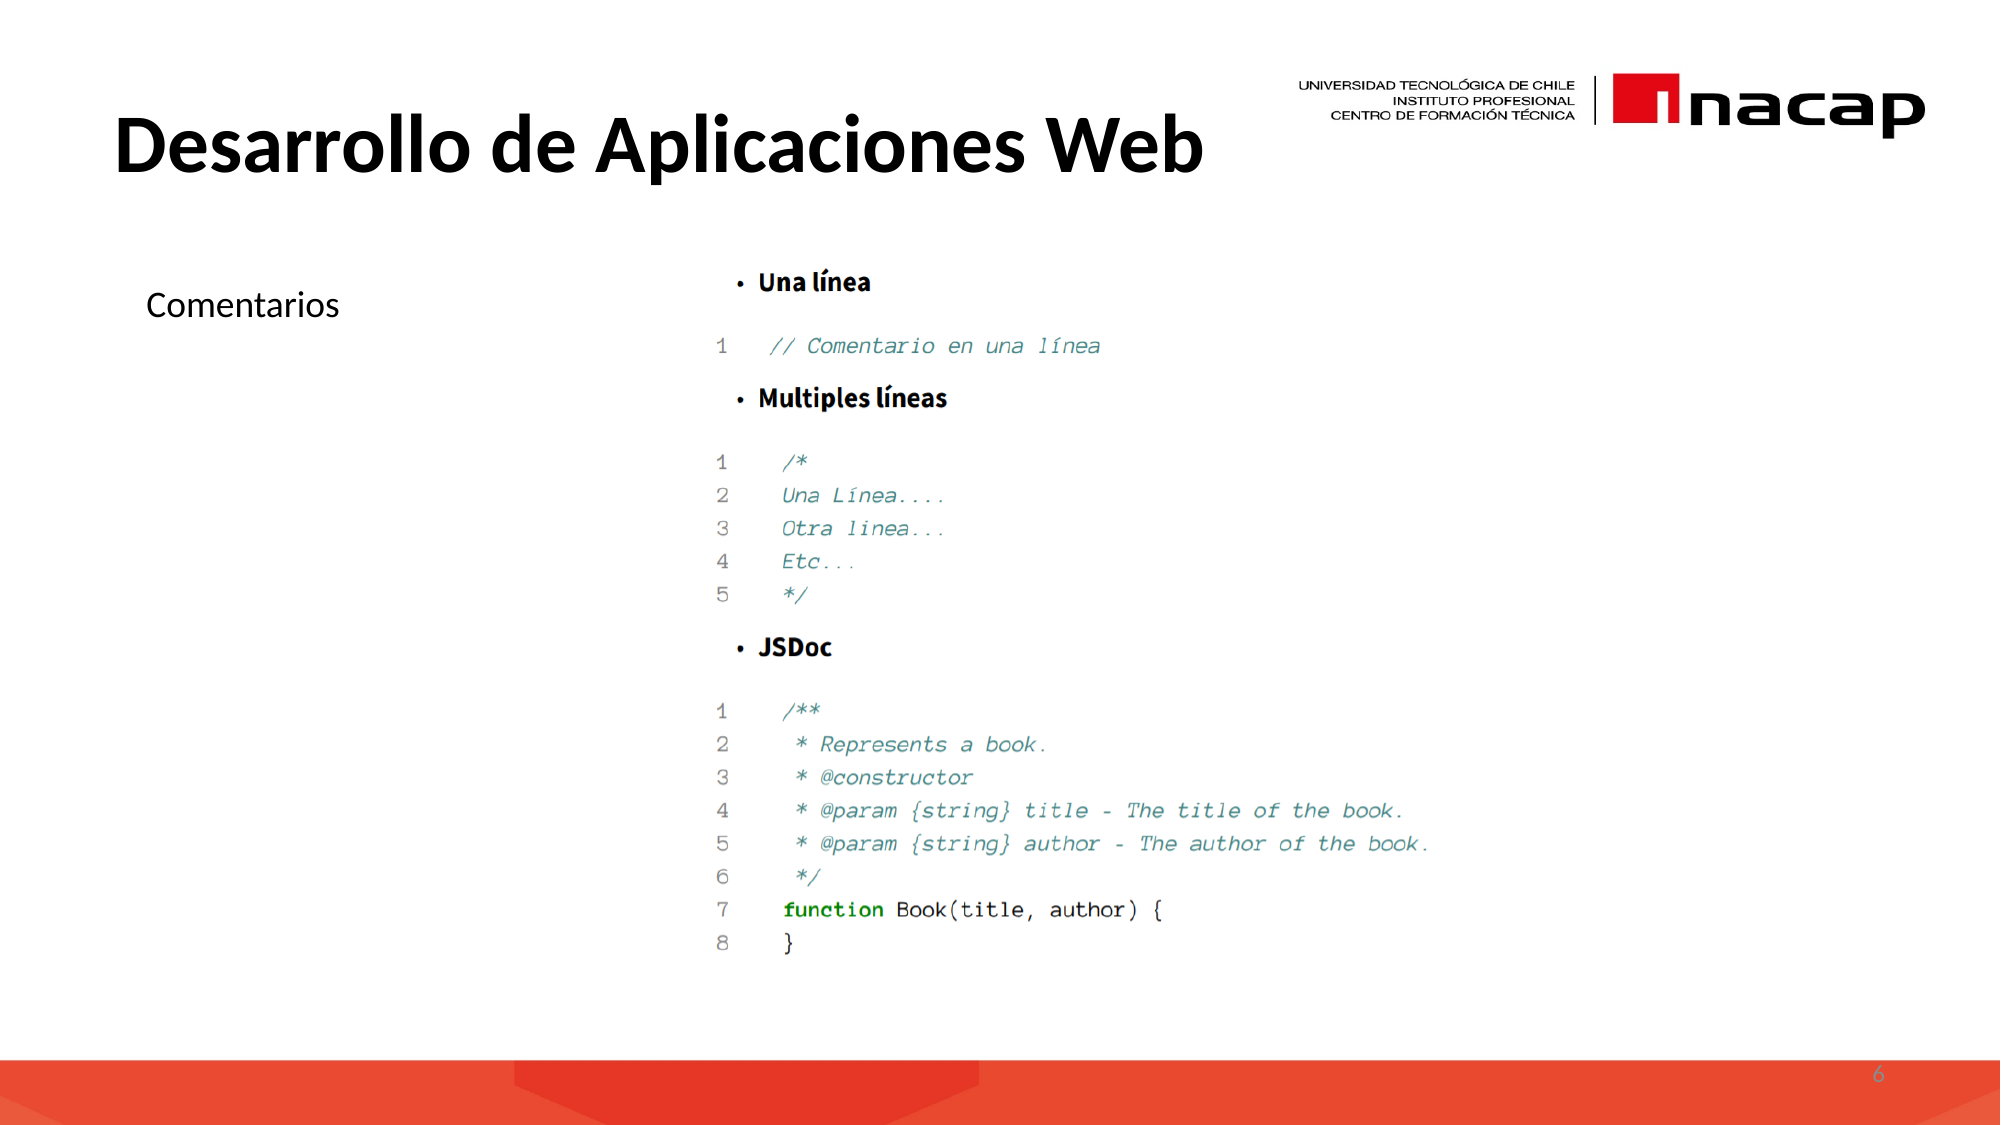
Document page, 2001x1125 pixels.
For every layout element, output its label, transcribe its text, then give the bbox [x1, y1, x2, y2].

title Desarrollo de Aplicaciones Web [99, 45, 1265, 233]
picture [0, 0, 2000, 1125]
footer [683, 1042, 1317, 1103]
text_box Comentarios [131, 272, 355, 333]
slide_number 6 [1433, 1042, 1900, 1103]
